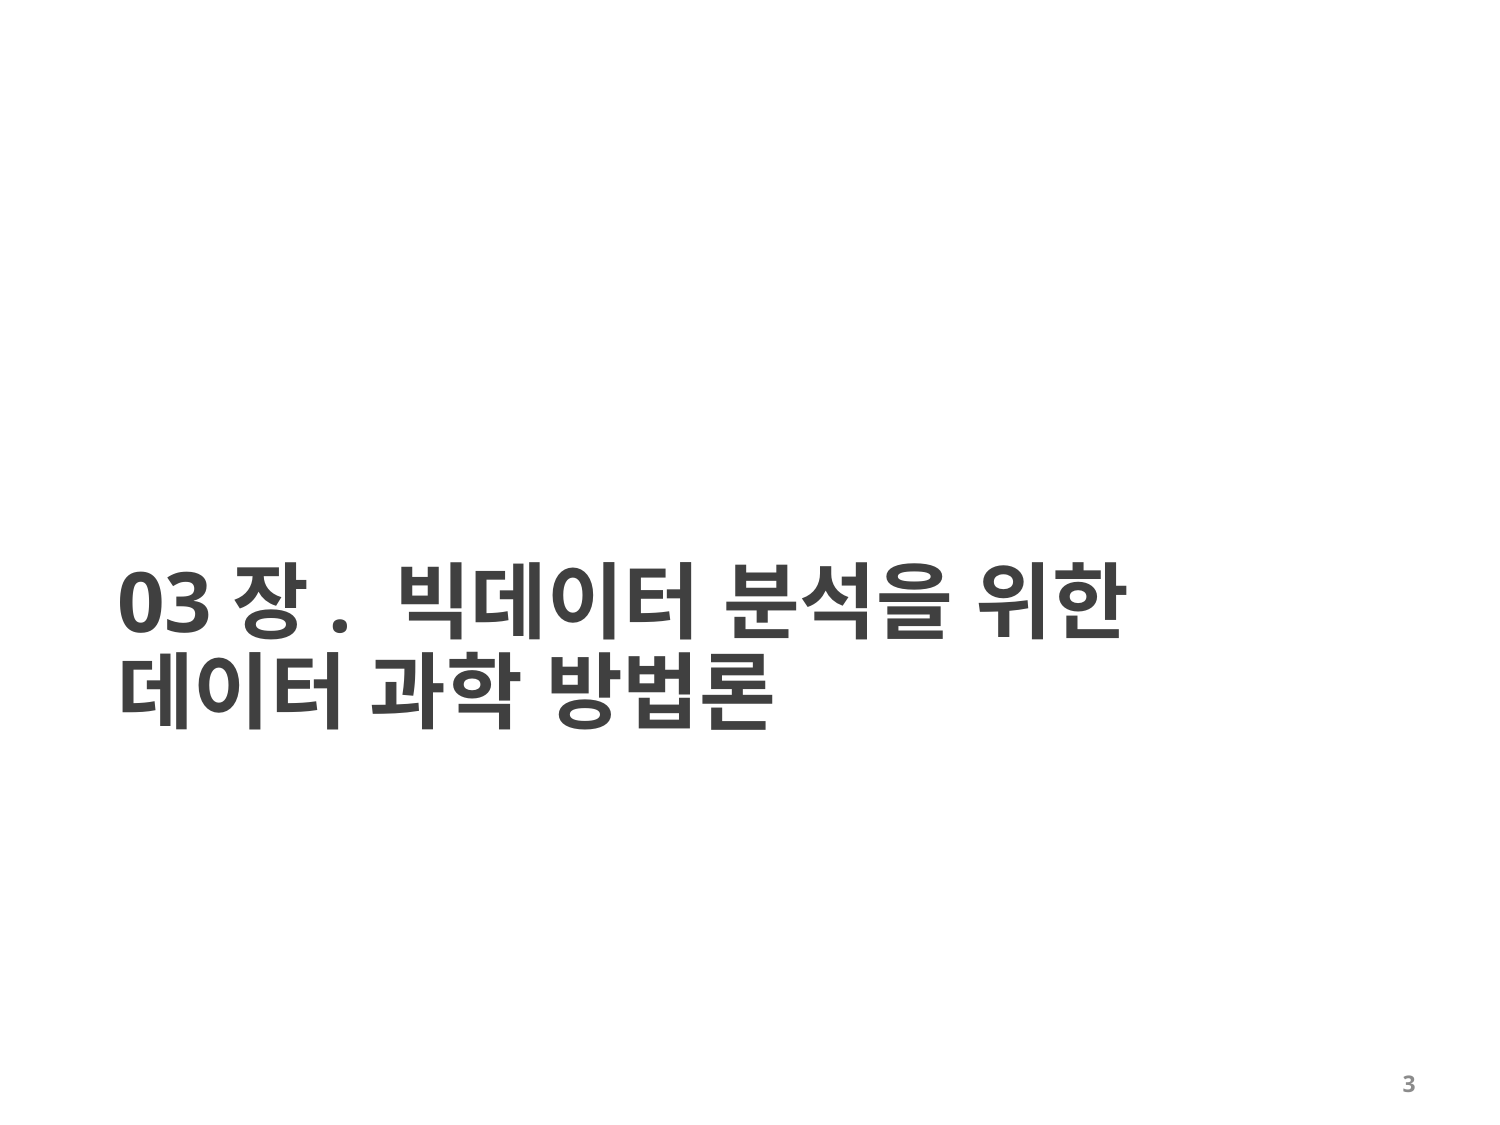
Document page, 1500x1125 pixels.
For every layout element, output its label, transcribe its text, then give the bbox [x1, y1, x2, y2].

slide_number 3 [1093, 1067, 1431, 1103]
title 03장. 빅데이터 분석을 위한 데이터 과학 방법론 [102, 280, 1397, 749]
